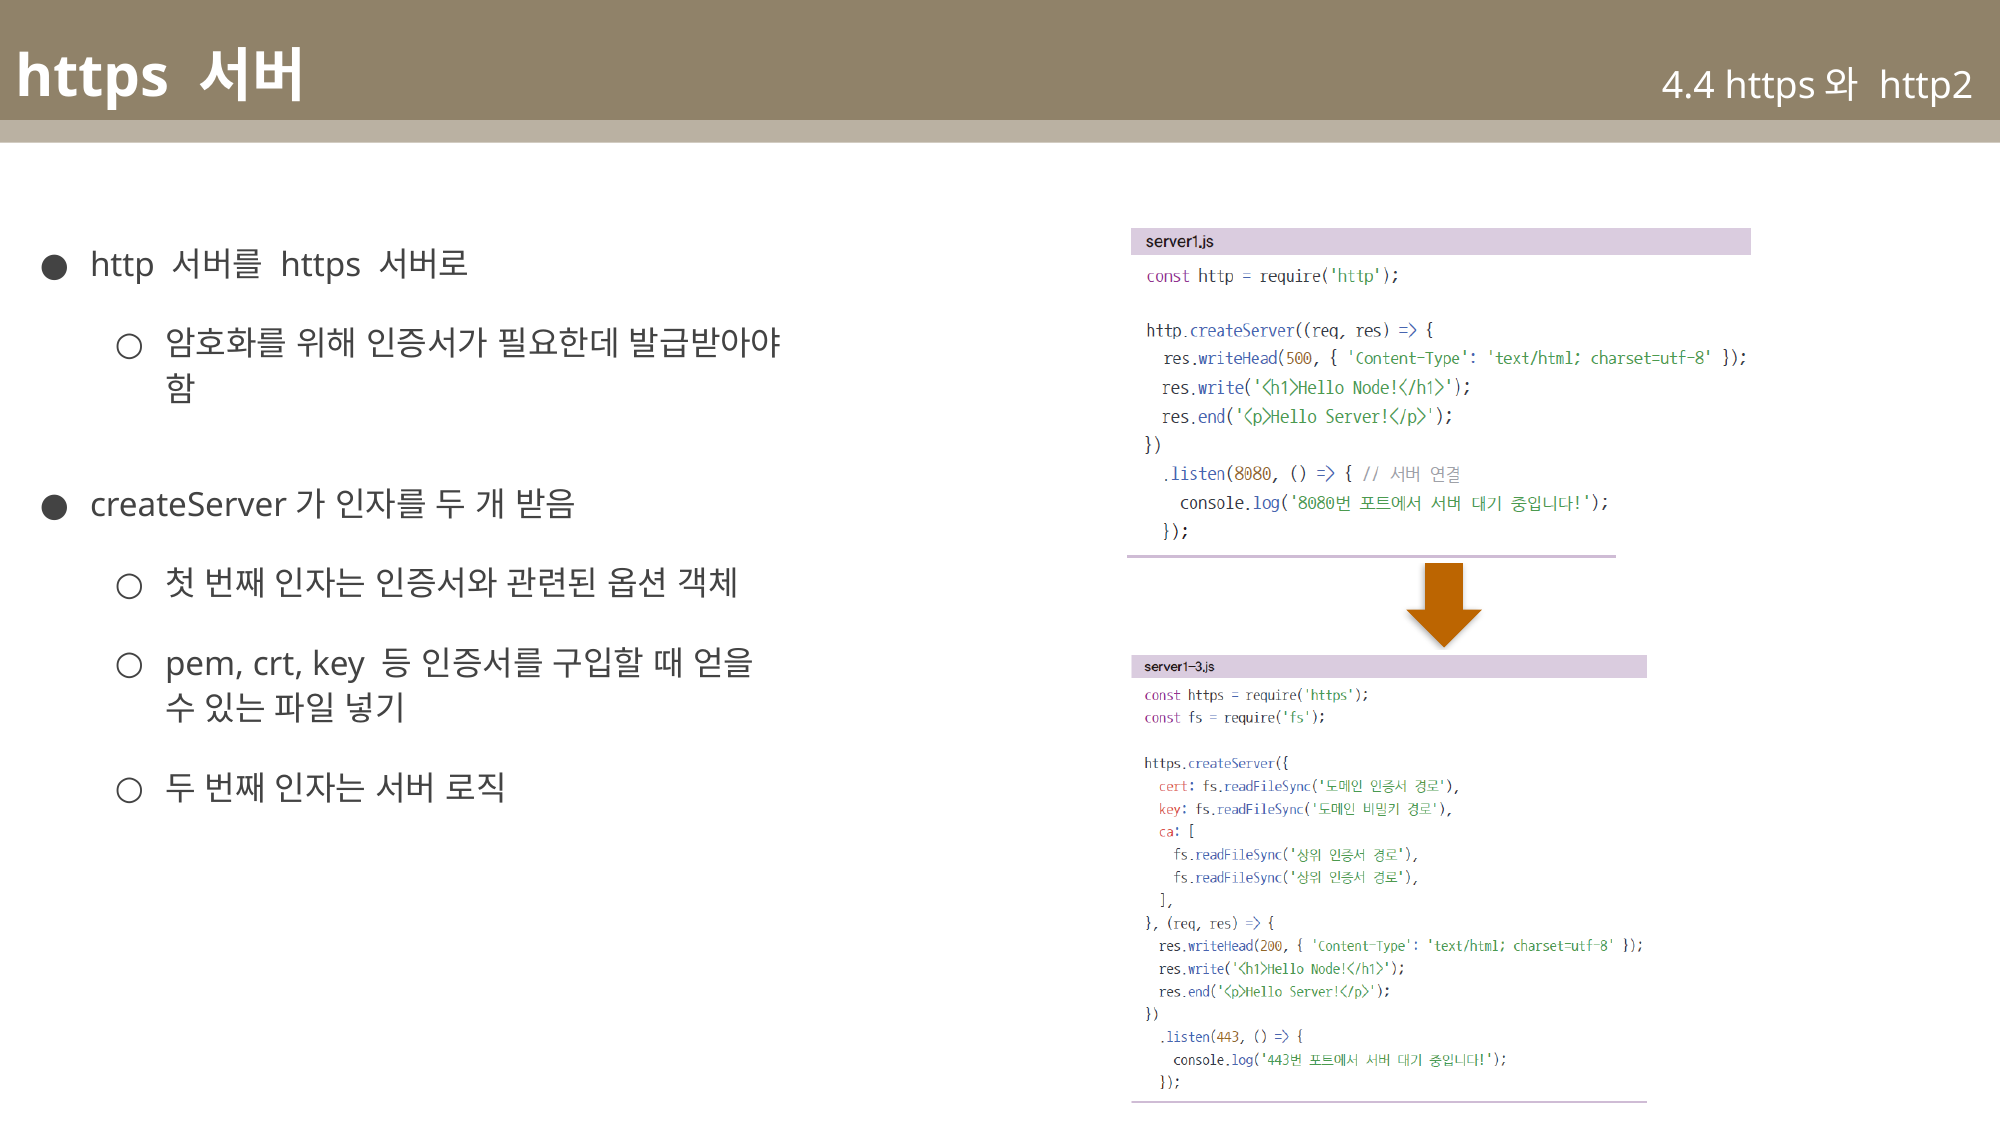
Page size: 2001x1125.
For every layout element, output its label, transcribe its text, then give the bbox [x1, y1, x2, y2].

picture [1113, 223, 1751, 563]
title https 서버 [0, 23, 1864, 149]
list http 서버를 https 서버로 암호화를 위해 인증서가 필요한데 발급받아야 함 createServer가 인자를 두 개 받음 첫 번째 인자는 인증서와 관련된 옵션 객체 pem, crt, key 등 인증서를 구입할 때 얻을 수 있는 파일 넣기 두 번째 인자는 서버 로직 [0, 222, 803, 1037]
text_box 4.4 https와 http2 [1647, 48, 2000, 97]
text_box [1405, 571, 1483, 648]
picture [1127, 649, 1648, 1106]
